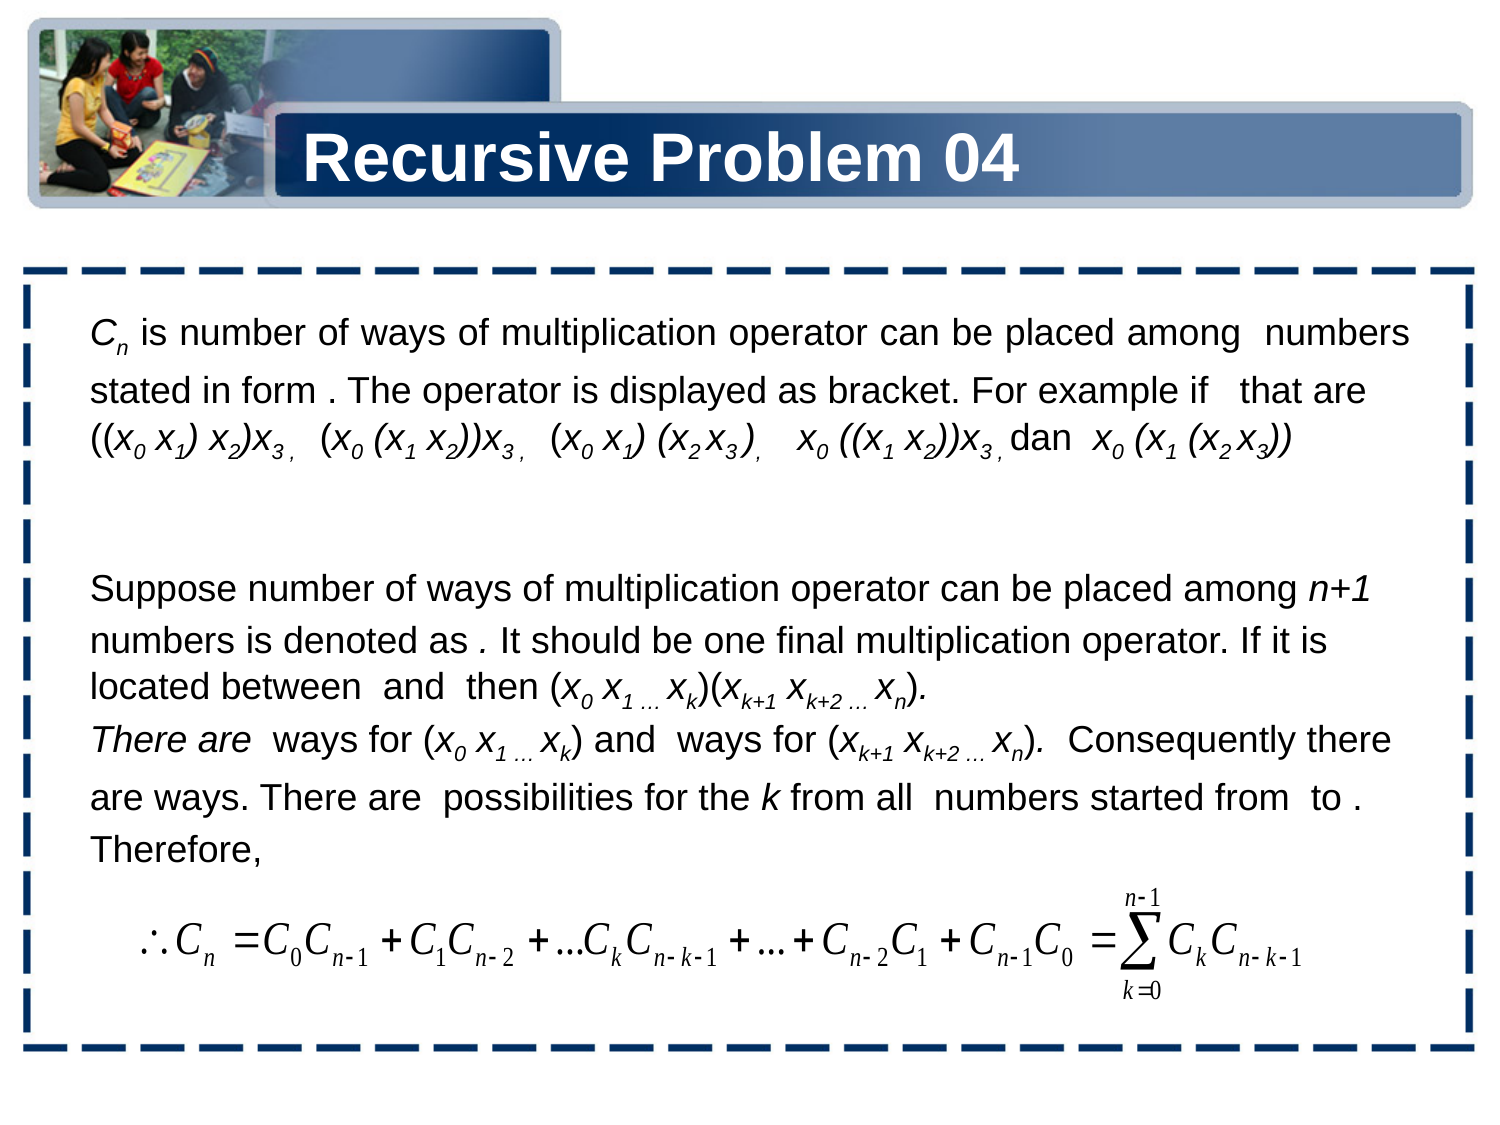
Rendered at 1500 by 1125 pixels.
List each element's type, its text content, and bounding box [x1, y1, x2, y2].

title Recursive Problem 04 [287, 125, 1450, 183]
picture [0, 1, 1500, 1125]
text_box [137, 875, 1313, 1010]
